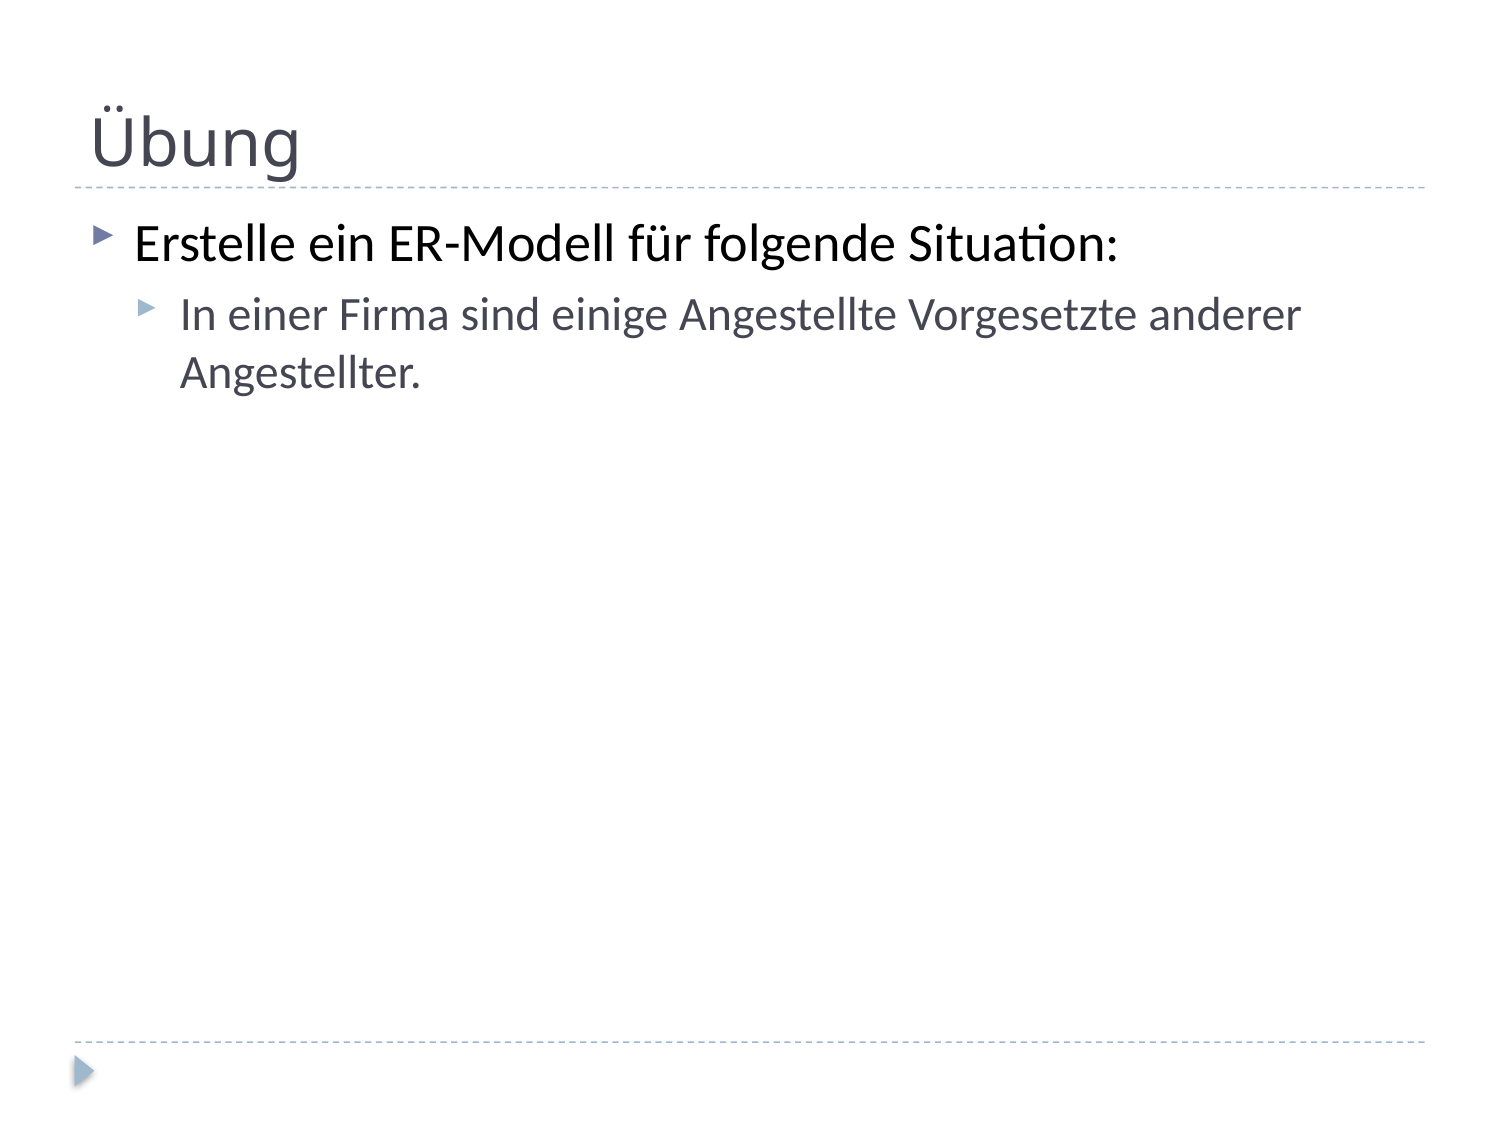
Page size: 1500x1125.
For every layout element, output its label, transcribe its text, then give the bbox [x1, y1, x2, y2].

list Erstelle ein ER-Modell für folgende Situation: In einer Firma sind einige Angestellte Vorgesetzte anderer Angestellter. [75, 200, 1425, 1010]
title Übung [75, 24, 1425, 188]
